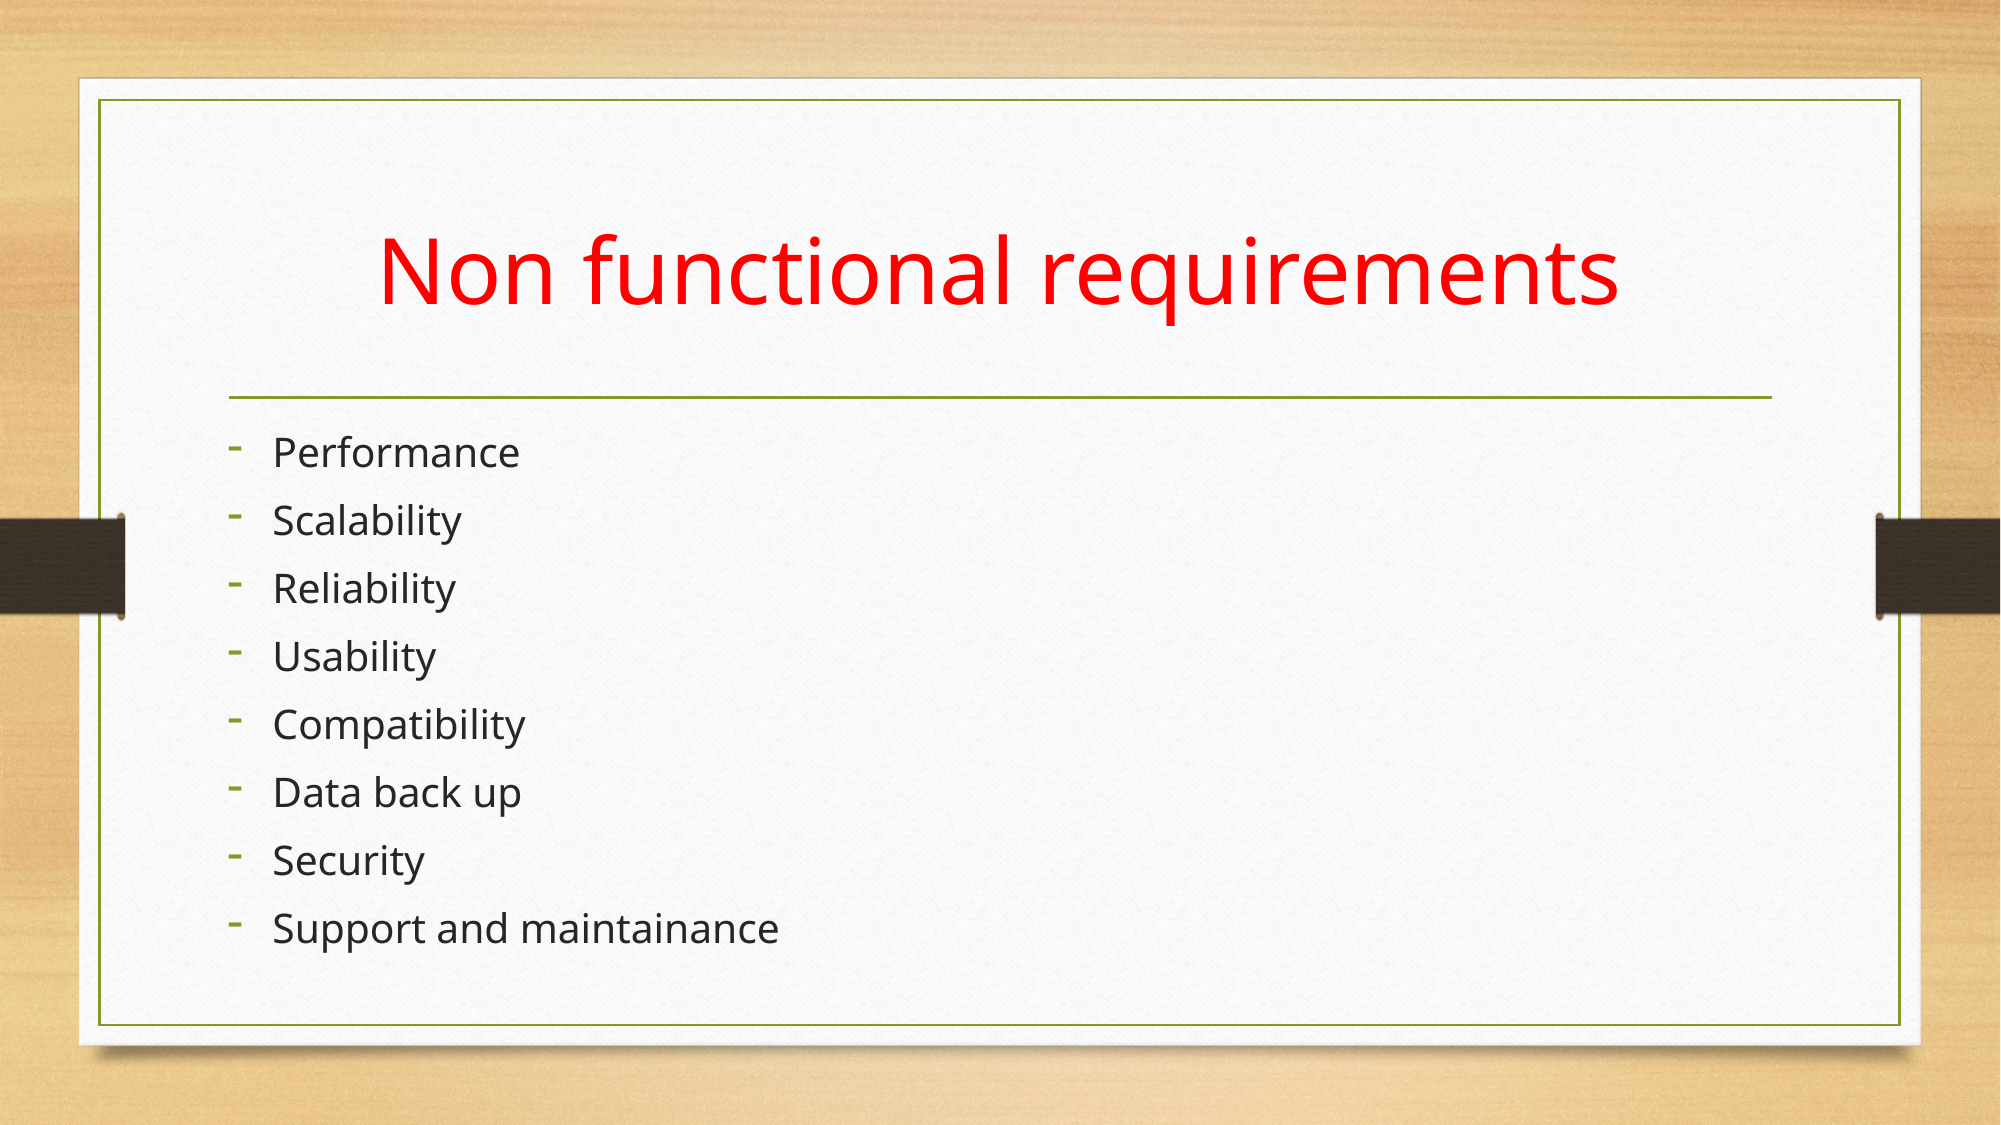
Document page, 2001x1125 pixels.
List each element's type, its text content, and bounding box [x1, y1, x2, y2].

title Non functional requirements [212, 161, 1788, 375]
list Performance Scalability Reliability Usability Compatibility Data back up Security Support and maintainance [212, 419, 1788, 964]
picture [0, 0, 2001, 1125]
